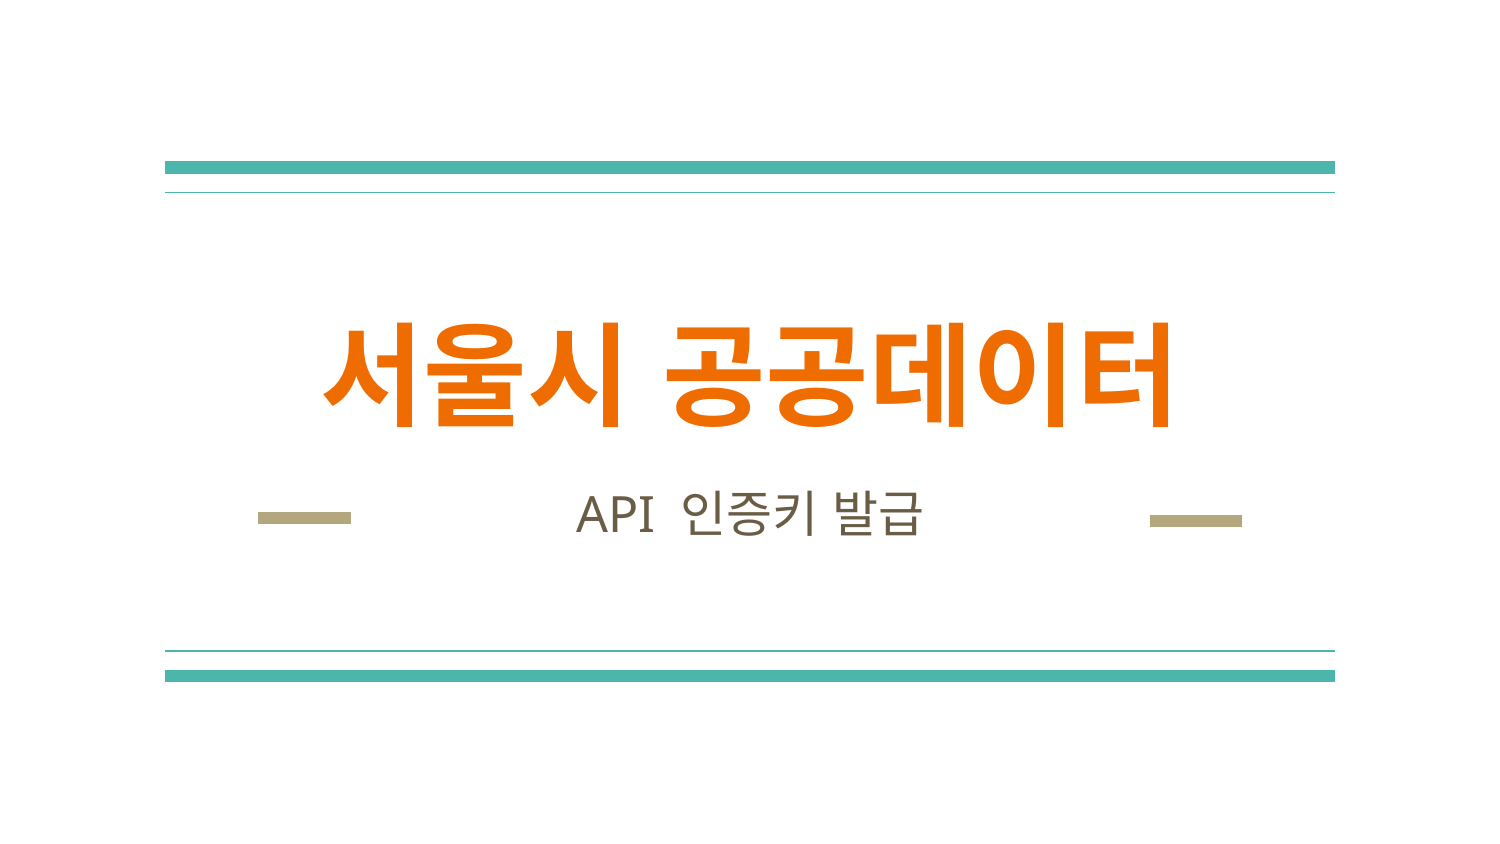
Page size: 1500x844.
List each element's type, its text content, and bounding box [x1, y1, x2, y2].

subtitle API 인증키 발급 [350, 467, 1150, 598]
title 서울시 공공데이터 [164, 287, 1336, 456]
